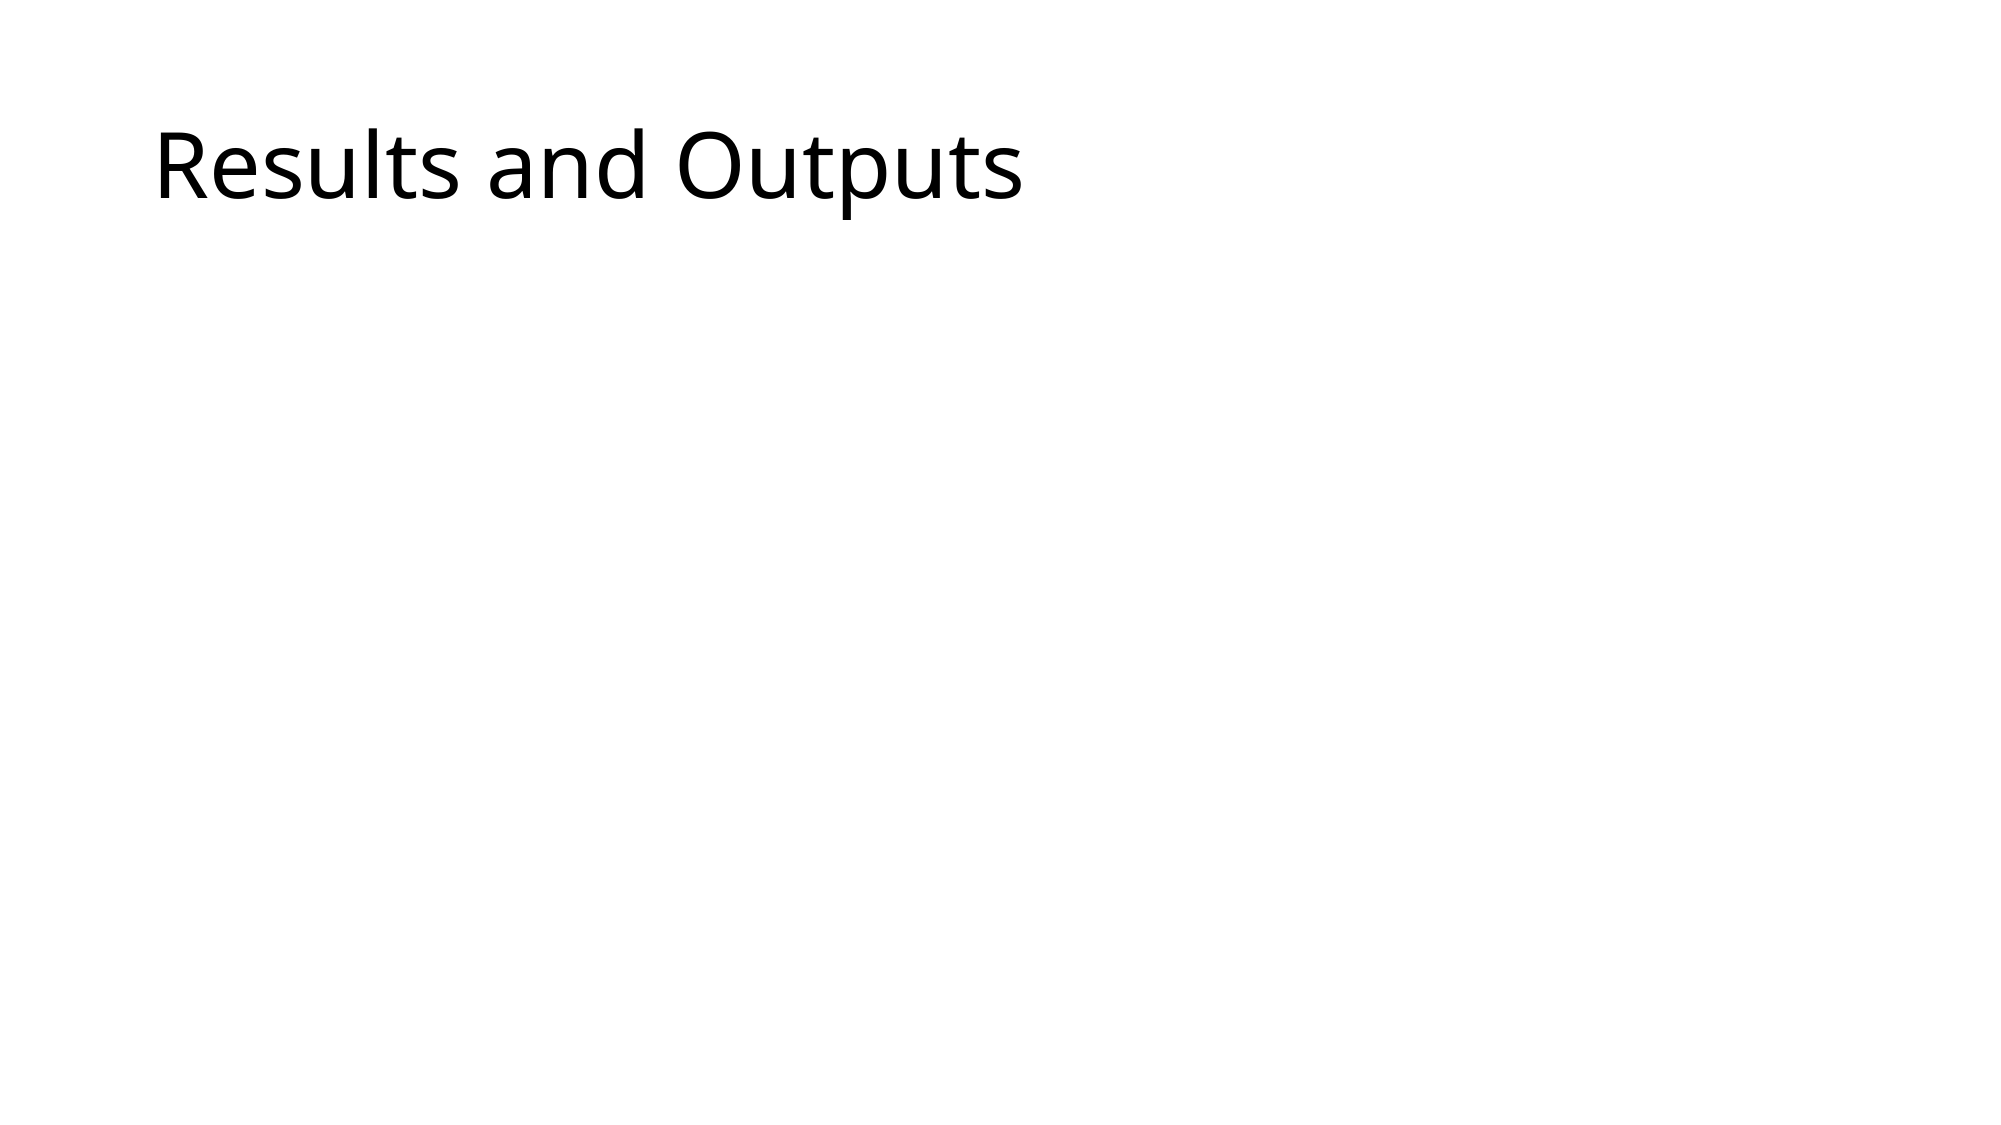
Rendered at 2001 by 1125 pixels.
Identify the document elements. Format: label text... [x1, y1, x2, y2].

title Results and Outputs [137, 59, 1863, 278]
